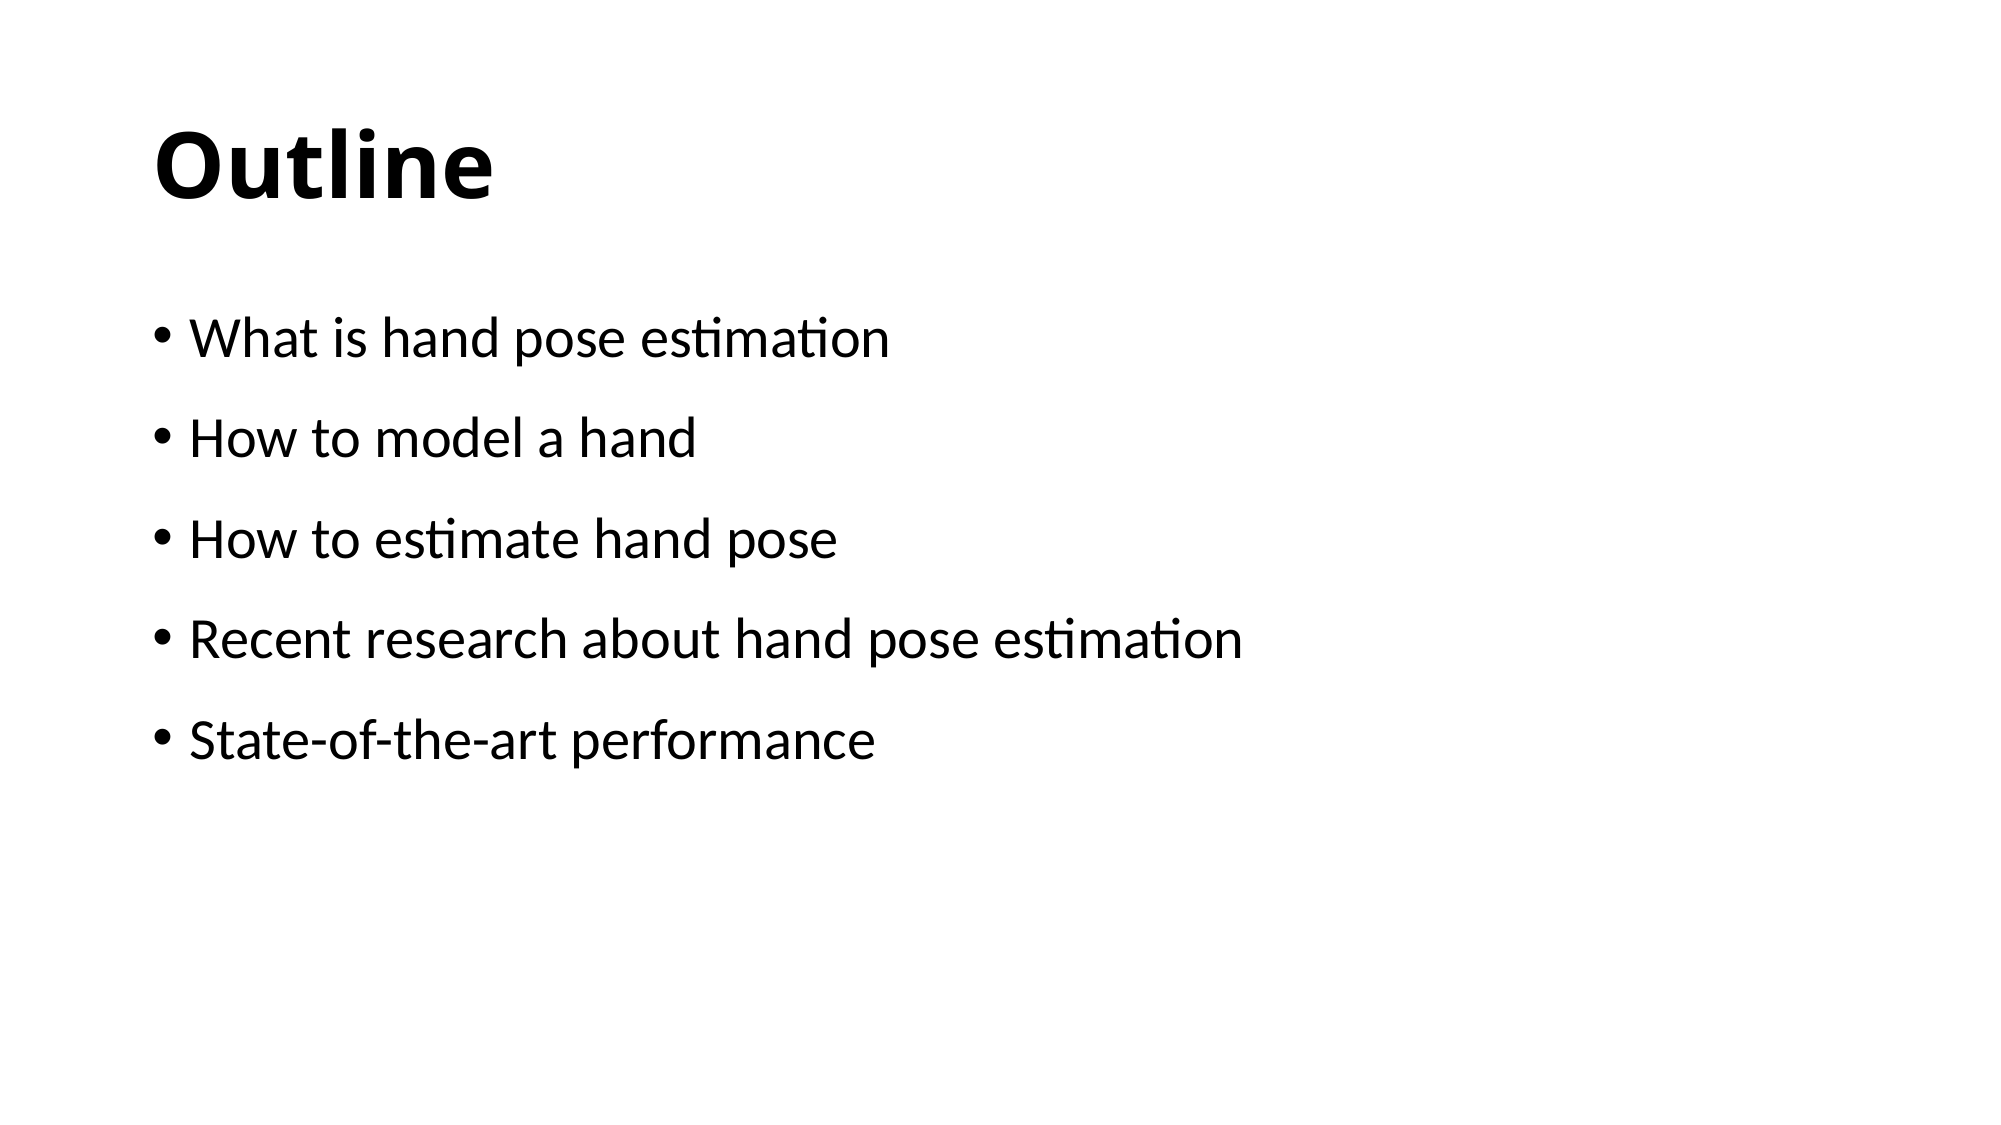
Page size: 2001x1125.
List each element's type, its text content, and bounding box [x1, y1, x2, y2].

list What is hand pose estimation How to model a hand How to estimate hand pose Recent research about hand pose estimation State-of-the-art performance [137, 299, 1863, 1014]
title Outline [137, 59, 1863, 278]
